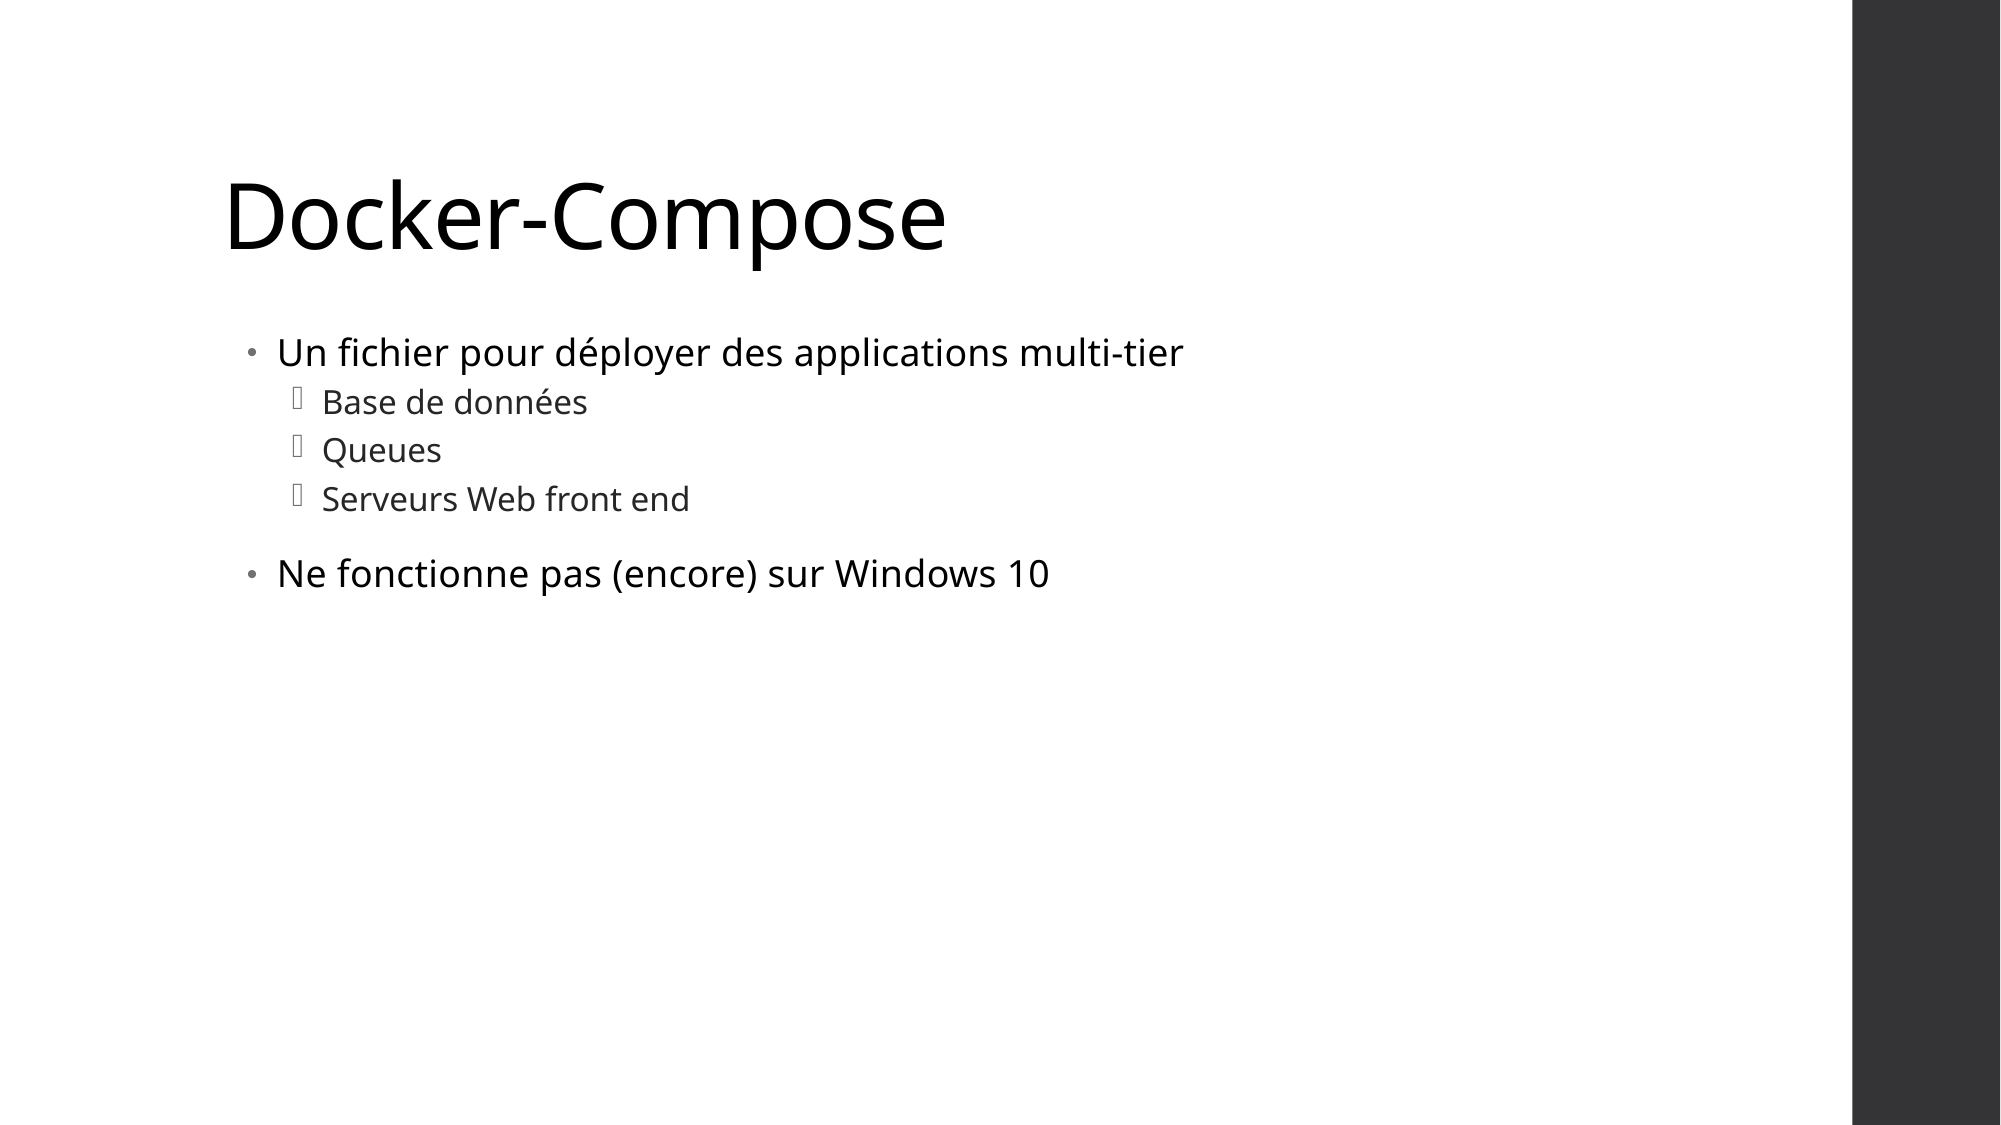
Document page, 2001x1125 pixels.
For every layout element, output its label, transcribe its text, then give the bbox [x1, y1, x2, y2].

title Docker-Compose [206, 60, 1797, 278]
text_box Un fichier pour déployer des applications multi-tier Base de données Queues Serveurs Web front end Ne fonctionne pas (encore) sur Windows 10 [231, 324, 1642, 1039]
